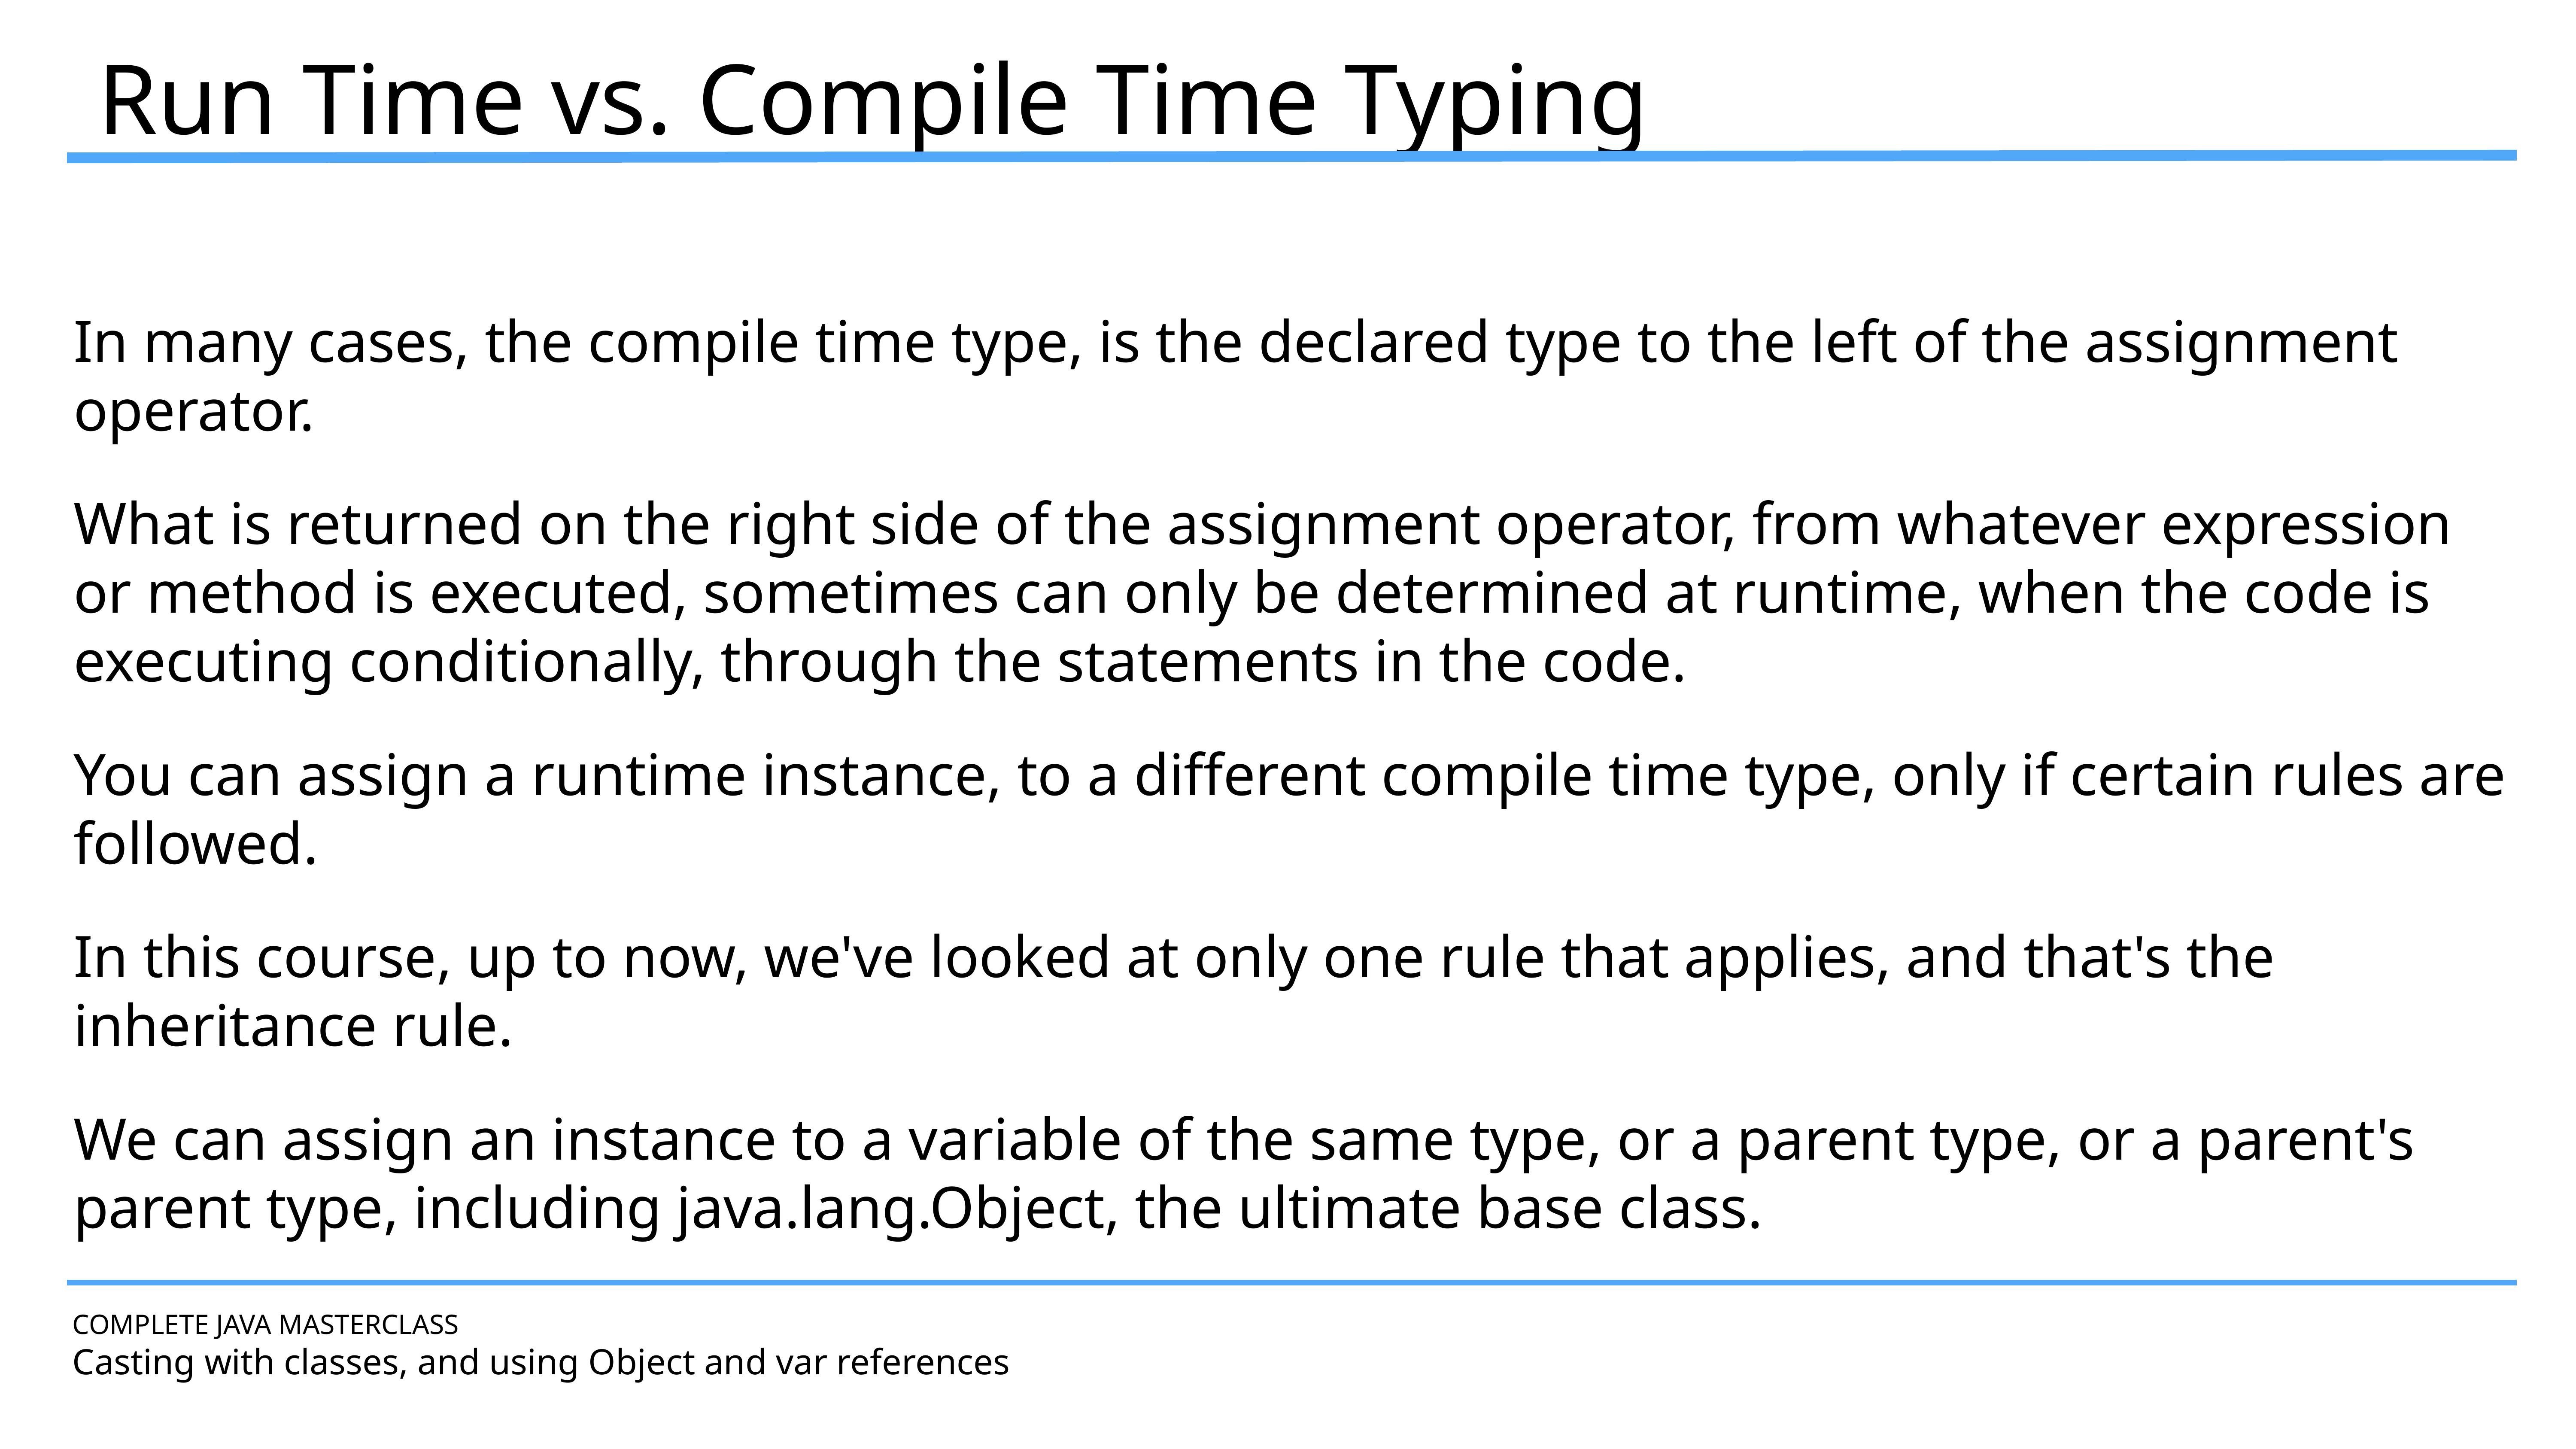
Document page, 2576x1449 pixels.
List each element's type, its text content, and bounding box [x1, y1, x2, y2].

text_box Run Time vs. Compile Time Typing [92, 32, 1655, 159]
text_box In many cases, the compile time type, is the declared type to the left of the assignment operator. What is returned on the right side of the assignment operator, from whatever expression or method is executed, sometimes can only be determined at runtime, when the code is executing conditionally, through the statements in the code. You can assign a runtime instance, to a different compile time type, only if certain rules are followed. In this course, up to now, we've looked at only one rule that applies, and that's the inheritance rule. We can assign an instance to a variable of the same type, or a parent type, or a parent's parent type, including java.lang.Object, the ultimate base class. [67, 301, 2517, 1290]
text_box COMPLETE JAVA MASTERCLASS Casting with classes, and using Object and var references [67, 1302, 1195, 1387]
